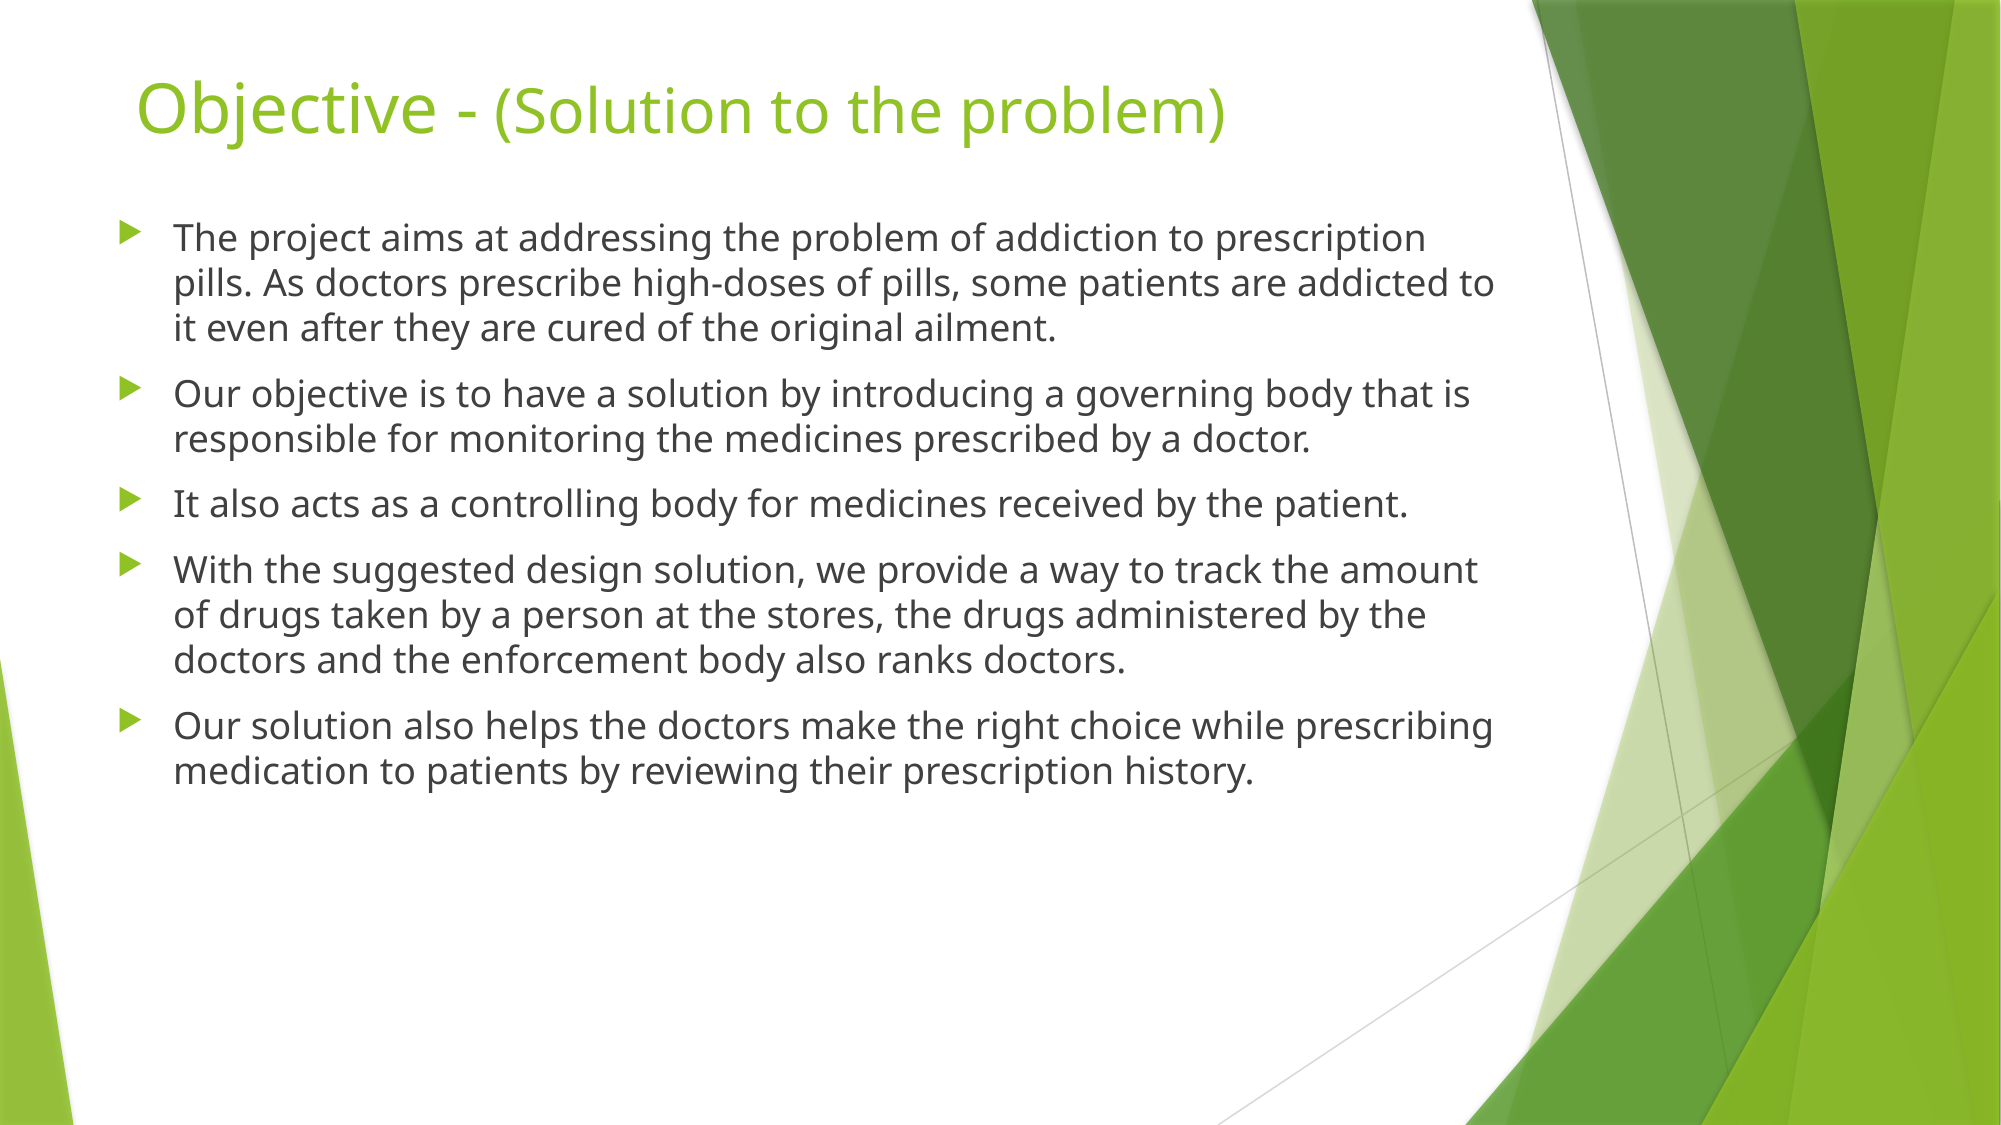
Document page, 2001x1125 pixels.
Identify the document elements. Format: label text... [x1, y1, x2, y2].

list The project aims at addressing the problem of addiction to prescription pills. As doctors prescribe high-doses of pills, some patients are addicted to it even after they are cured of the original ailment. Our objective is to have a solution by introducing a governing body that is responsible for monitoring the medicines prescribed by a doctor. It also acts as a controlling body for medicines received by the patient. With the suggested design solution, we provide a way to track the amount of drugs taken by a person at the stores, the drugs administered by the doctors and the enforcement body also ranks doctors. Our solution also helps the doctors make the right choice while prescribing medication to patients by reviewing their prescription history. [101, 206, 1513, 843]
title Objective - (Solution to the problem) [0, 56, 1387, 156]
